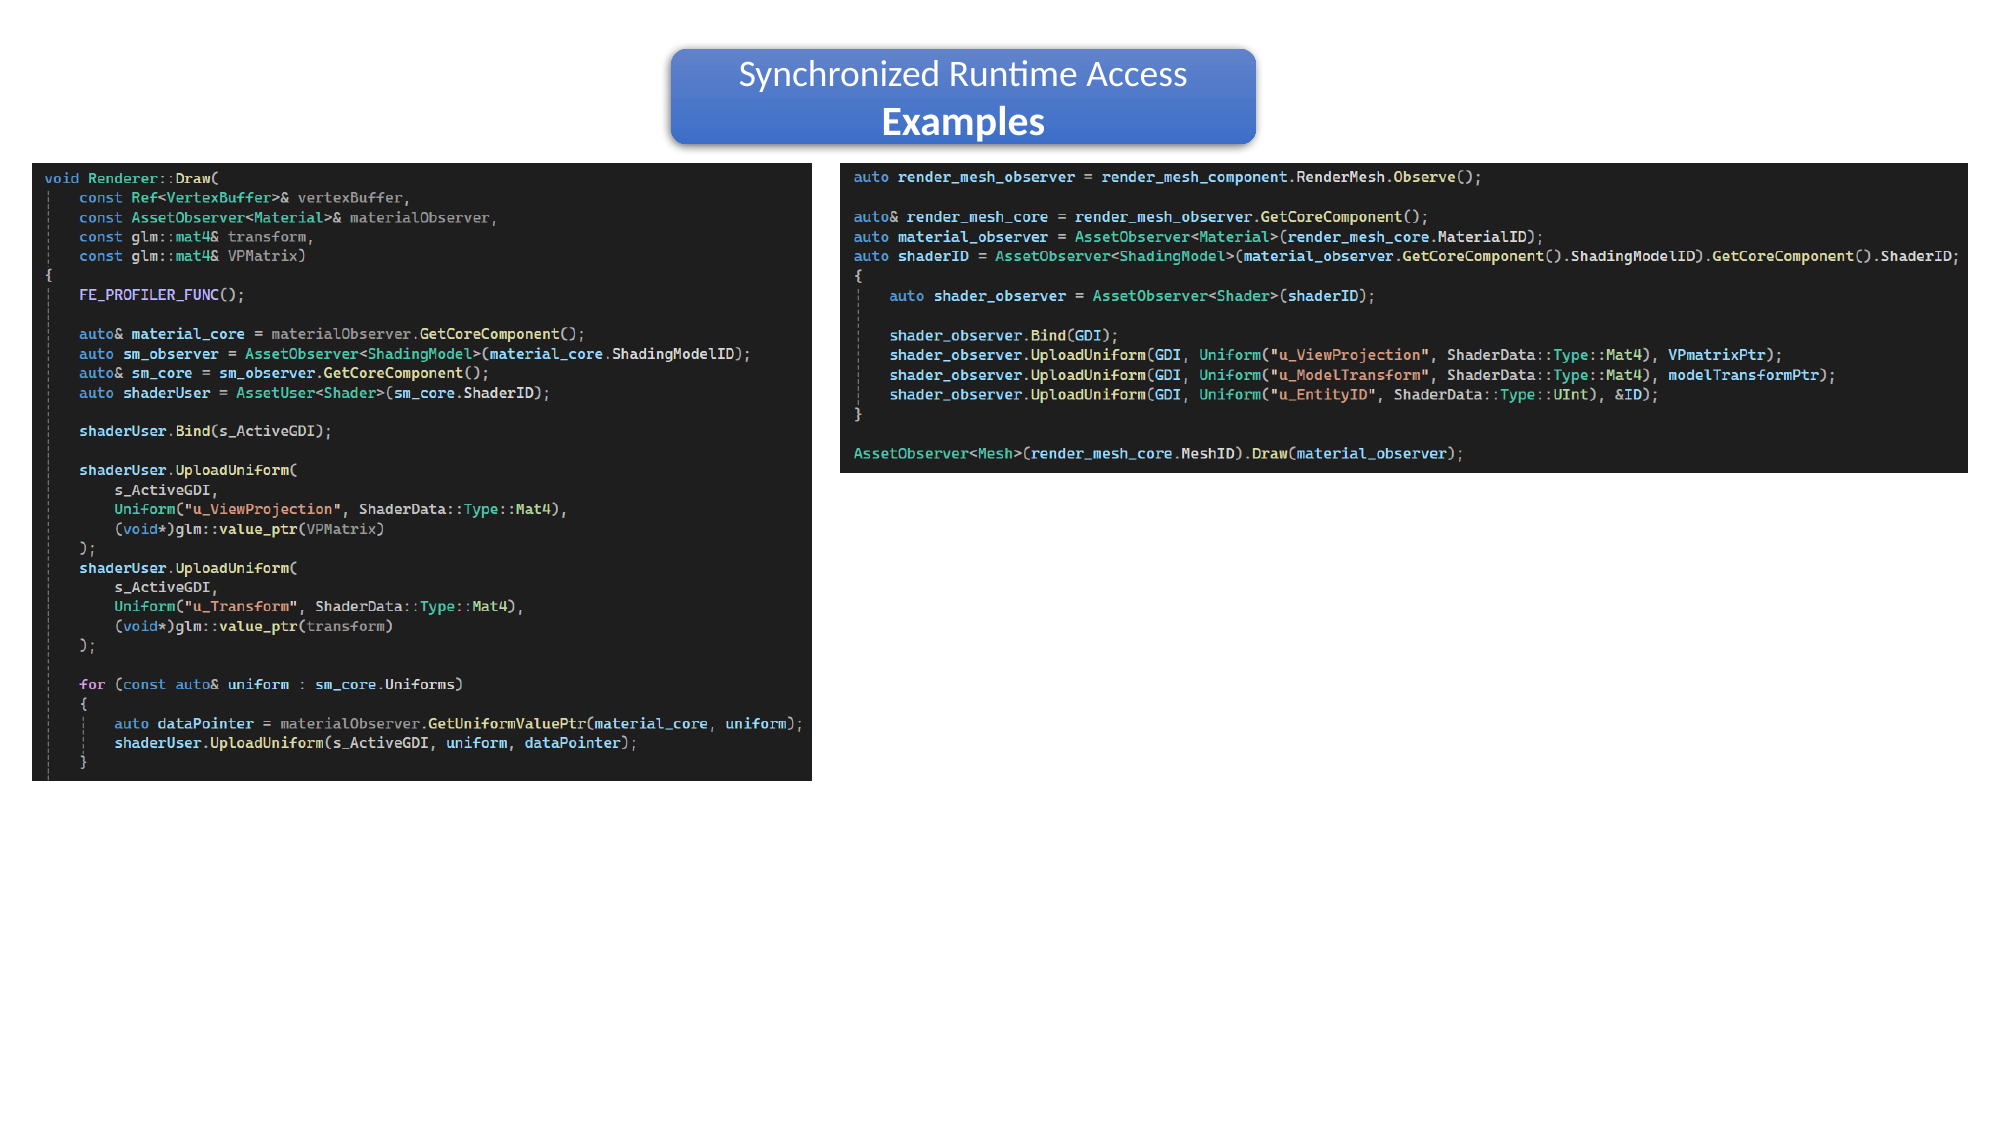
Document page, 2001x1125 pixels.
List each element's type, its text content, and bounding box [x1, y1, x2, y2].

picture [840, 163, 1968, 474]
picture [32, 163, 812, 781]
text_box Synchronized Runtime Access Examples [671, 48, 1257, 145]
